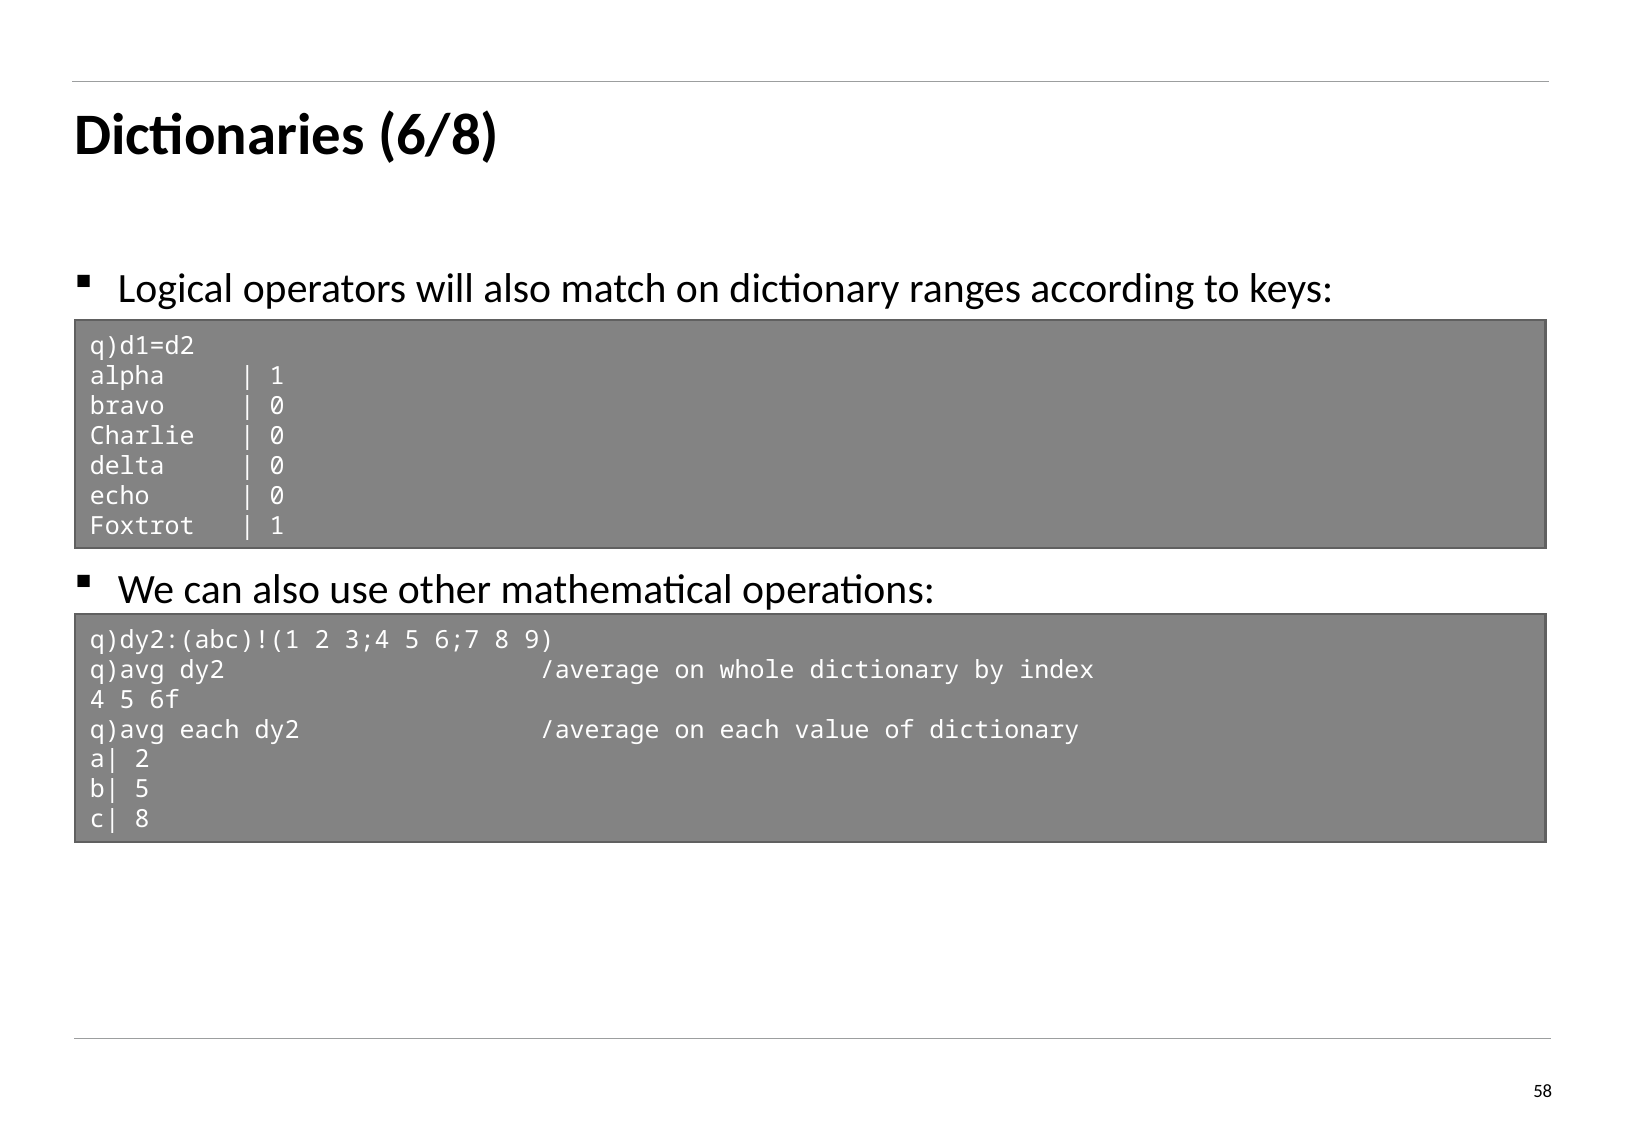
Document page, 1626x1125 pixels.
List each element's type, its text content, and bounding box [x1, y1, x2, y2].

title Dictionaries (6/8) [74, 103, 1551, 238]
text_box q)d1=d2 alpha | 1 bravo | 0 Charlie | 0 delta | 0 echo | 0 Foxtrot | 1 [74, 319, 1547, 549]
list Logical operators will also match on dictionary ranges according to keys: We can also use other mathematical operations: [74, 261, 1551, 1030]
slide_number 58 [1484, 1080, 1553, 1099]
text_box q)dy2:(abc)!(1 2 3;4 5 6;7 8 9) q)avg dy2 /average on whole dictionary by index 4 5 6f q)avg each dy2 /average on each value of dictionary a| 2 b| 5 c| 8 [74, 613, 1547, 843]
